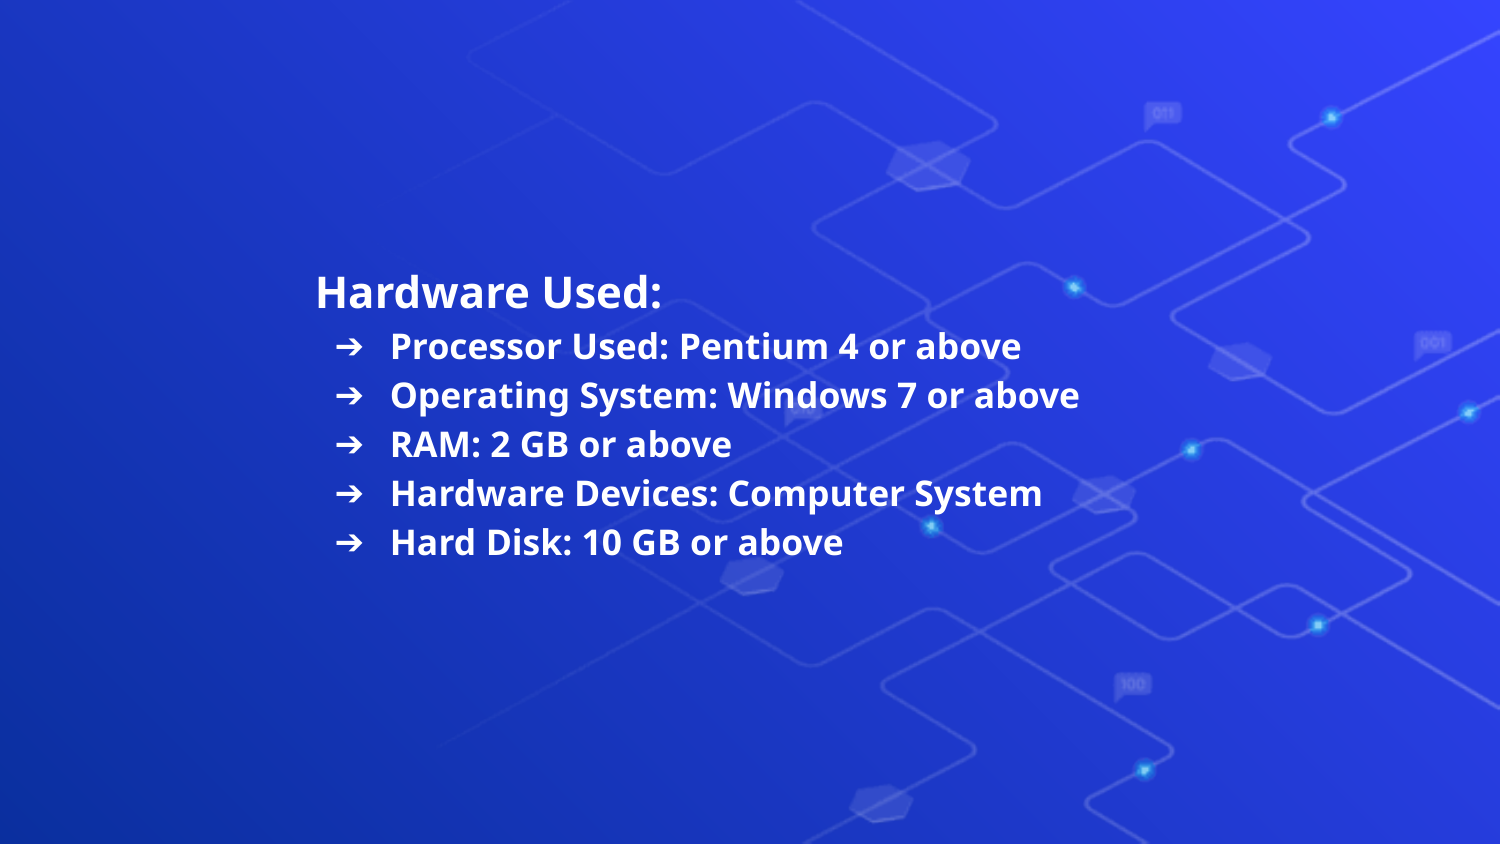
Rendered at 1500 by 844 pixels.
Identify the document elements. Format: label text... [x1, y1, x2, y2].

picture [0, 0, 1500, 844]
title Hardware Used: Processor Used: Pentium 4 or above Operating System: Windows 7 or above RAM: 2 GB or above Hardware Devices: Computer System Hard Disk: 10 GB or above [299, 223, 1500, 722]
